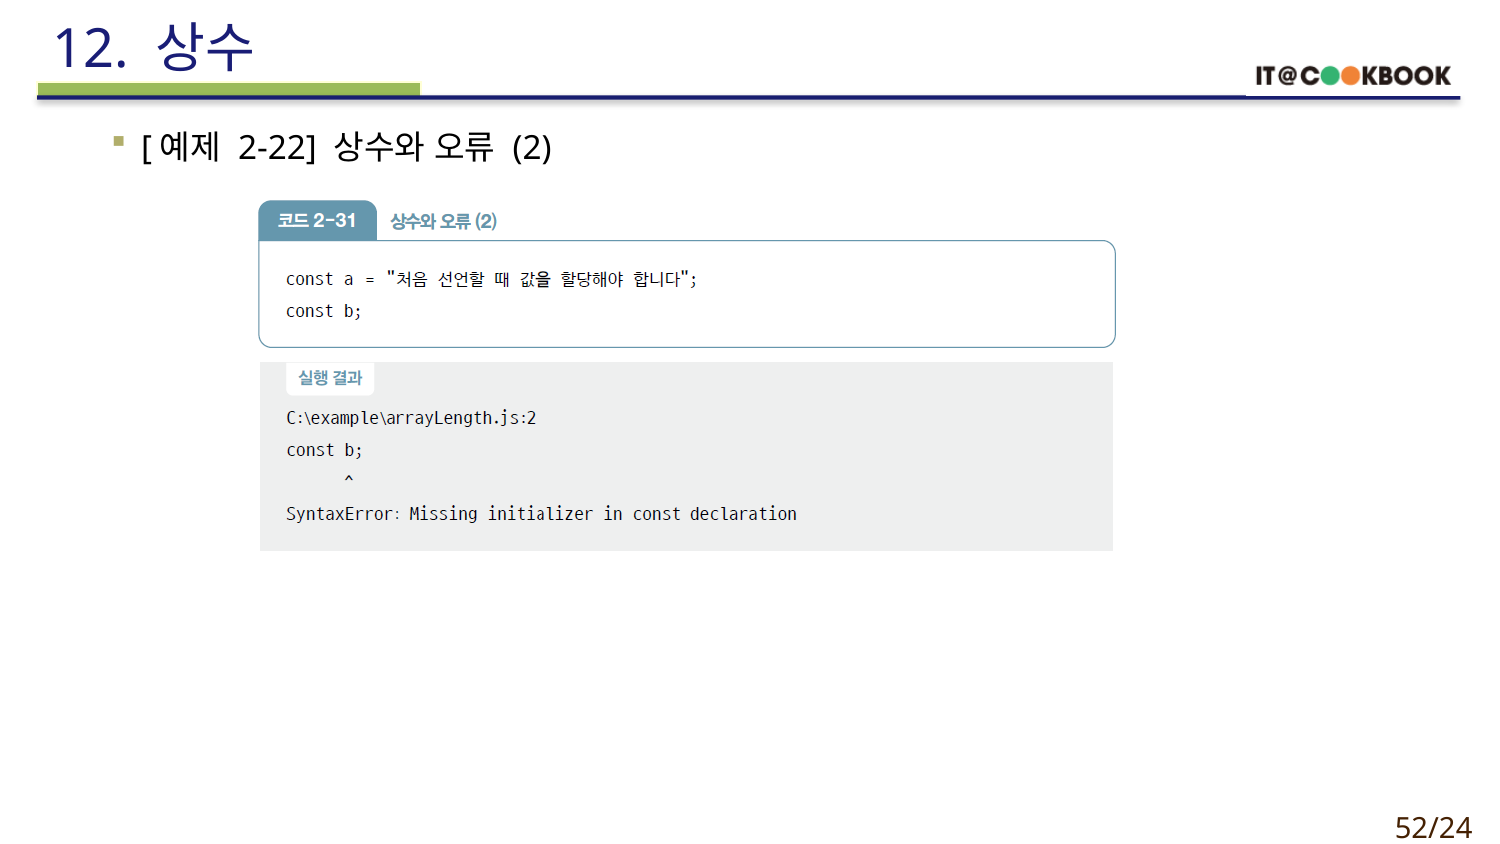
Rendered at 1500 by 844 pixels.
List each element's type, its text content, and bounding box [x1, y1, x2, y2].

picture [1246, 57, 1463, 96]
title 12. 상수 [37, 10, 1278, 82]
list [예제 2-22] 상수와 오류 (2) [37, 114, 1463, 818]
picture [253, 192, 1130, 556]
